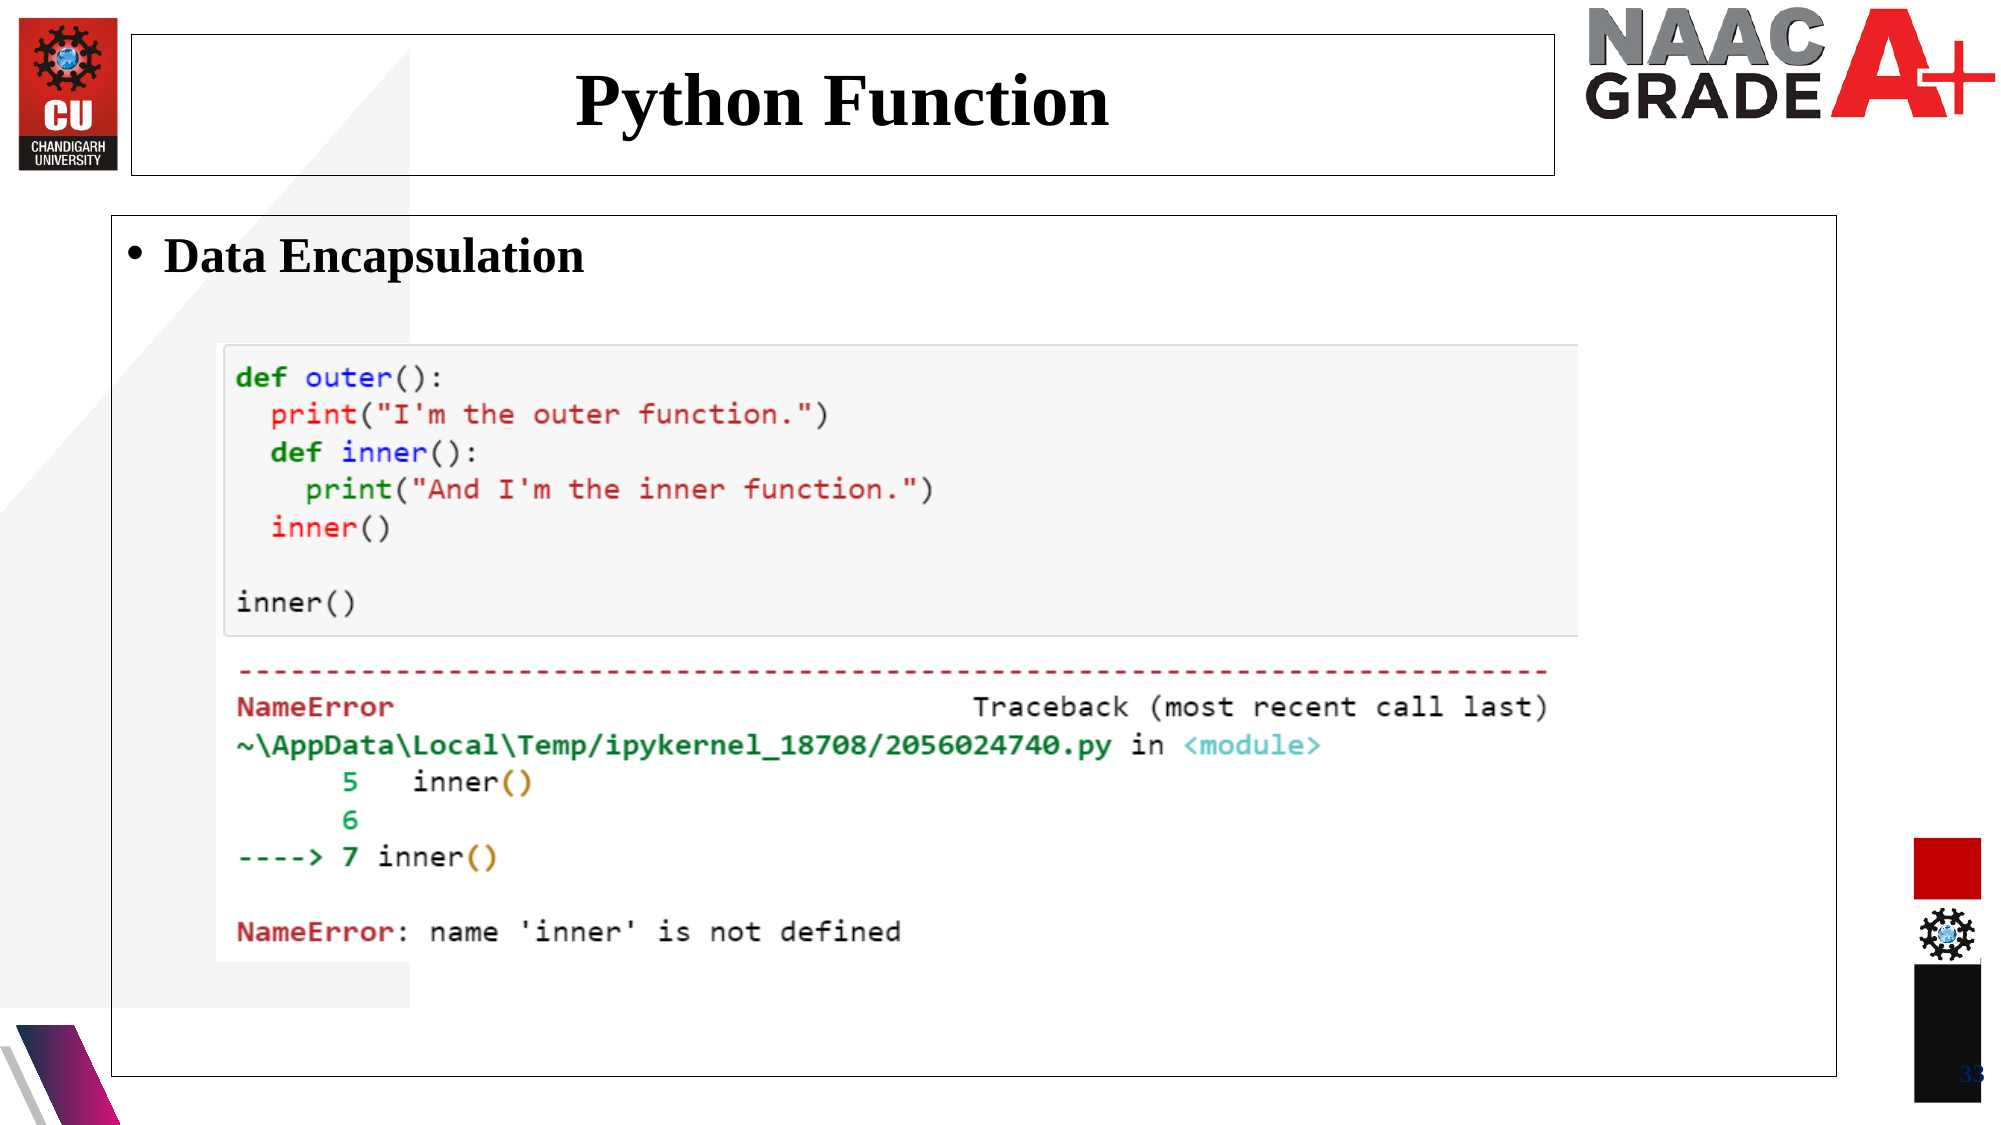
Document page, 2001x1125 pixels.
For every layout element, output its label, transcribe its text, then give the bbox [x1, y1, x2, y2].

picture [1585, 6, 1998, 119]
slide_number 33 [1550, 1042, 2000, 1103]
picture [18, 17, 118, 171]
title Python Function [131, 34, 1555, 176]
list Data Encapsulation [111, 215, 1837, 1077]
picture [216, 343, 1578, 962]
